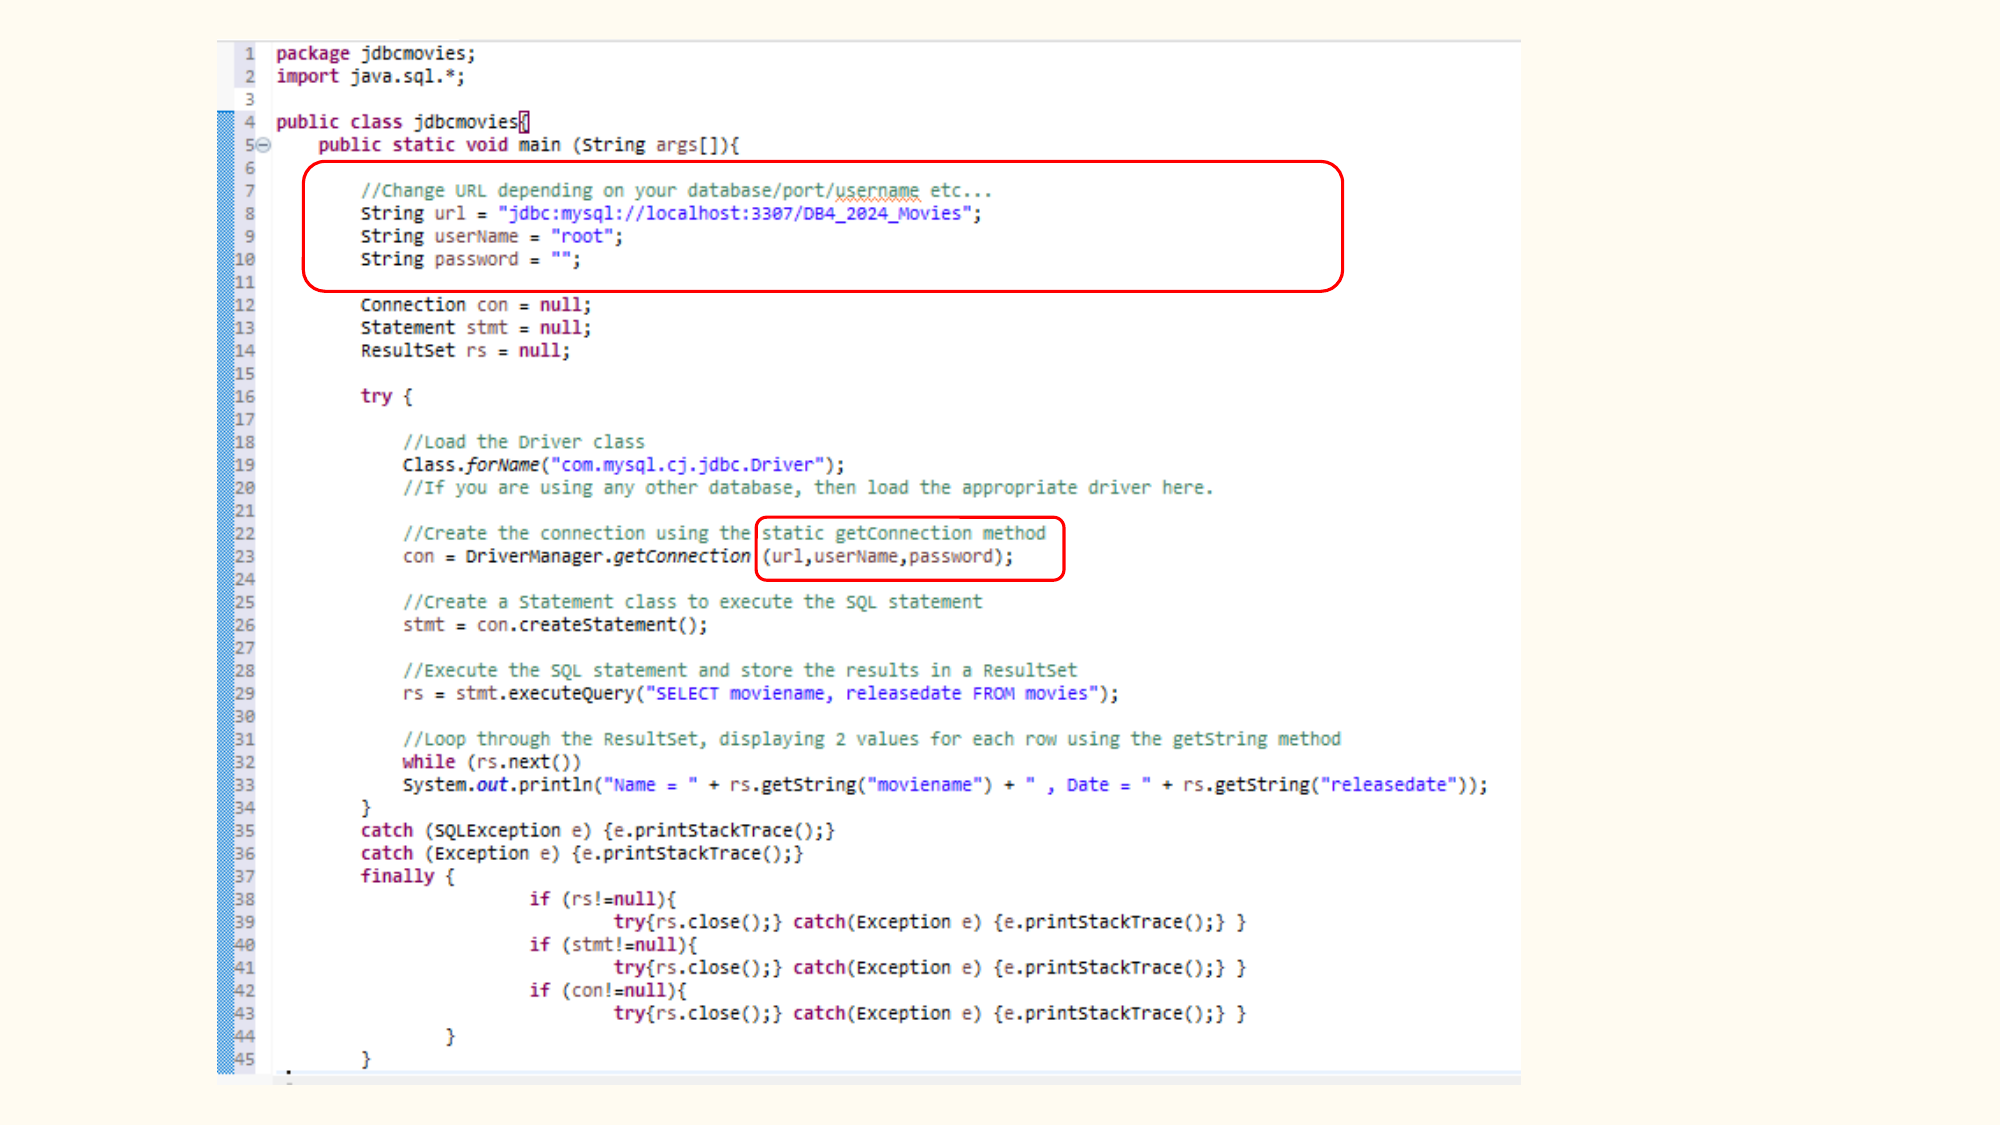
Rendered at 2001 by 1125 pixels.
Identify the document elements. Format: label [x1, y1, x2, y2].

picture [217, 39, 1521, 1085]
